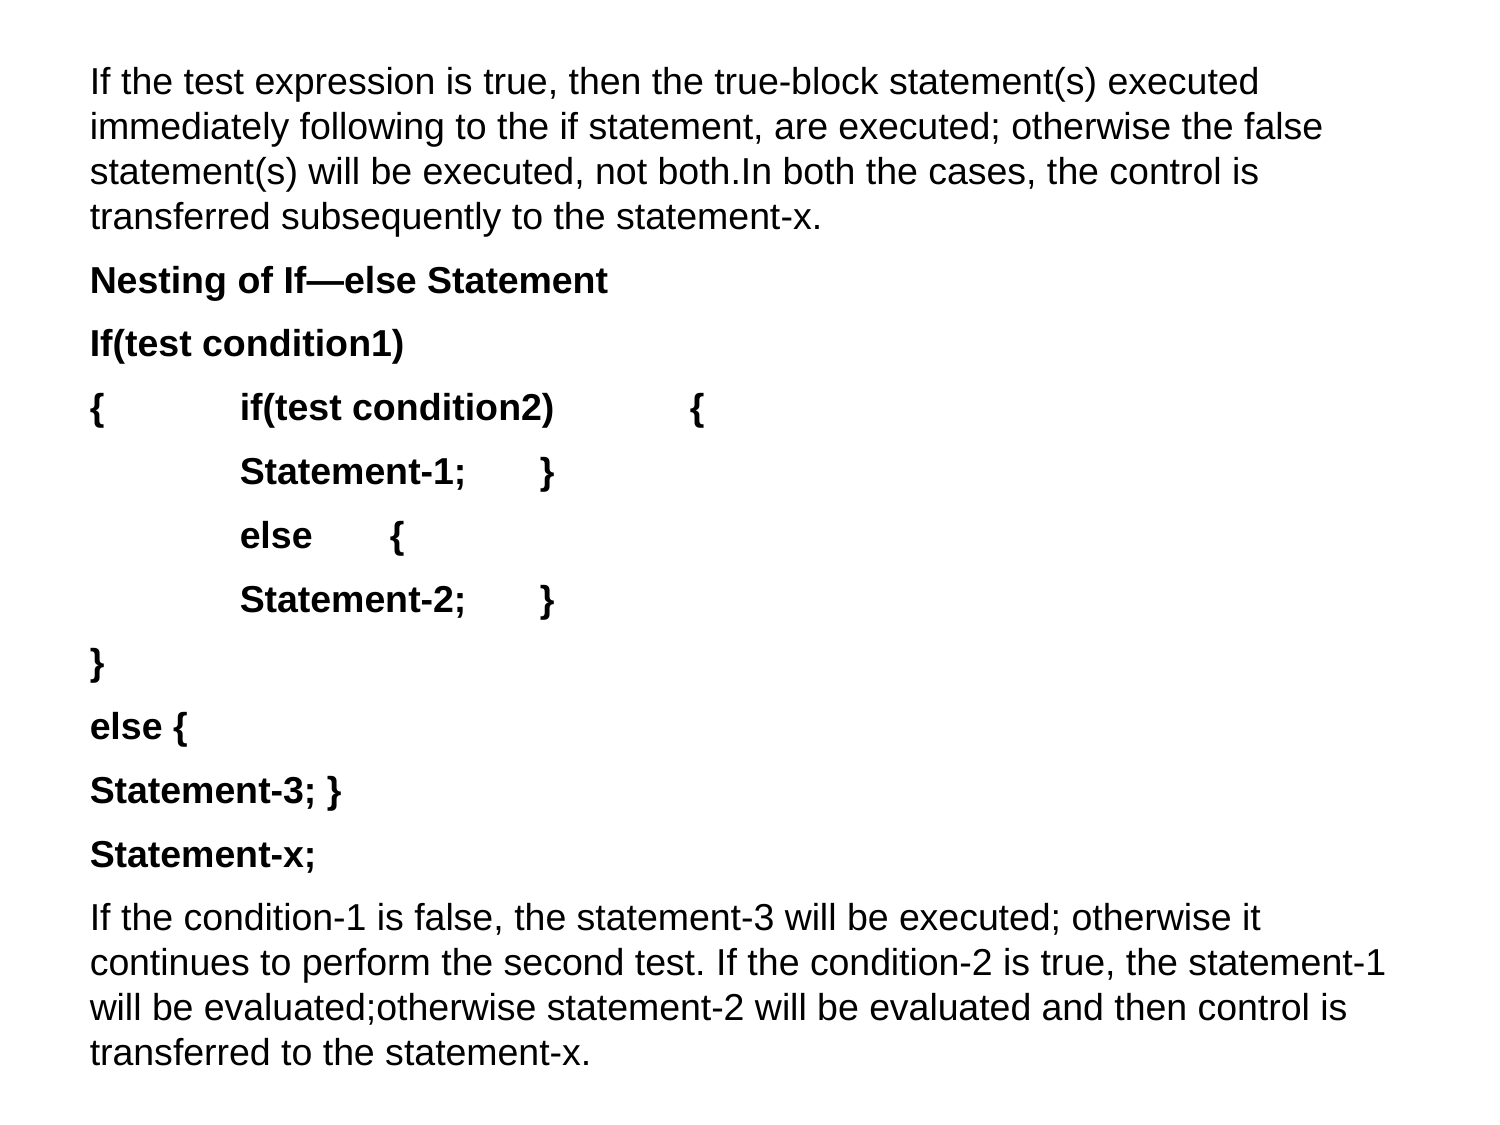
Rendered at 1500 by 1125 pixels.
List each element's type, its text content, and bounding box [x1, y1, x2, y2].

text_box If the test expression is true, then the true-block statement(s) executed immediately following to the if statement, are executed; otherwise the false statement(s) will be executed, not both.In both the cases, the control is transferred subsequently to the statement-x. Nesting of If—else Statement If(test condition1) { if(test condition2) { Statement-1; } else { Statement-2; } } else { Statement-3; } Statement-x; If the condition-1 is false, the statement-3 will be executed; otherwise it continues to perform the second test. If the condition-2 is true, the statement-1 will be evaluated;otherwise statement-2 will be evaluated and then control is transferred to the statement-x. [74, 49, 1438, 1125]
